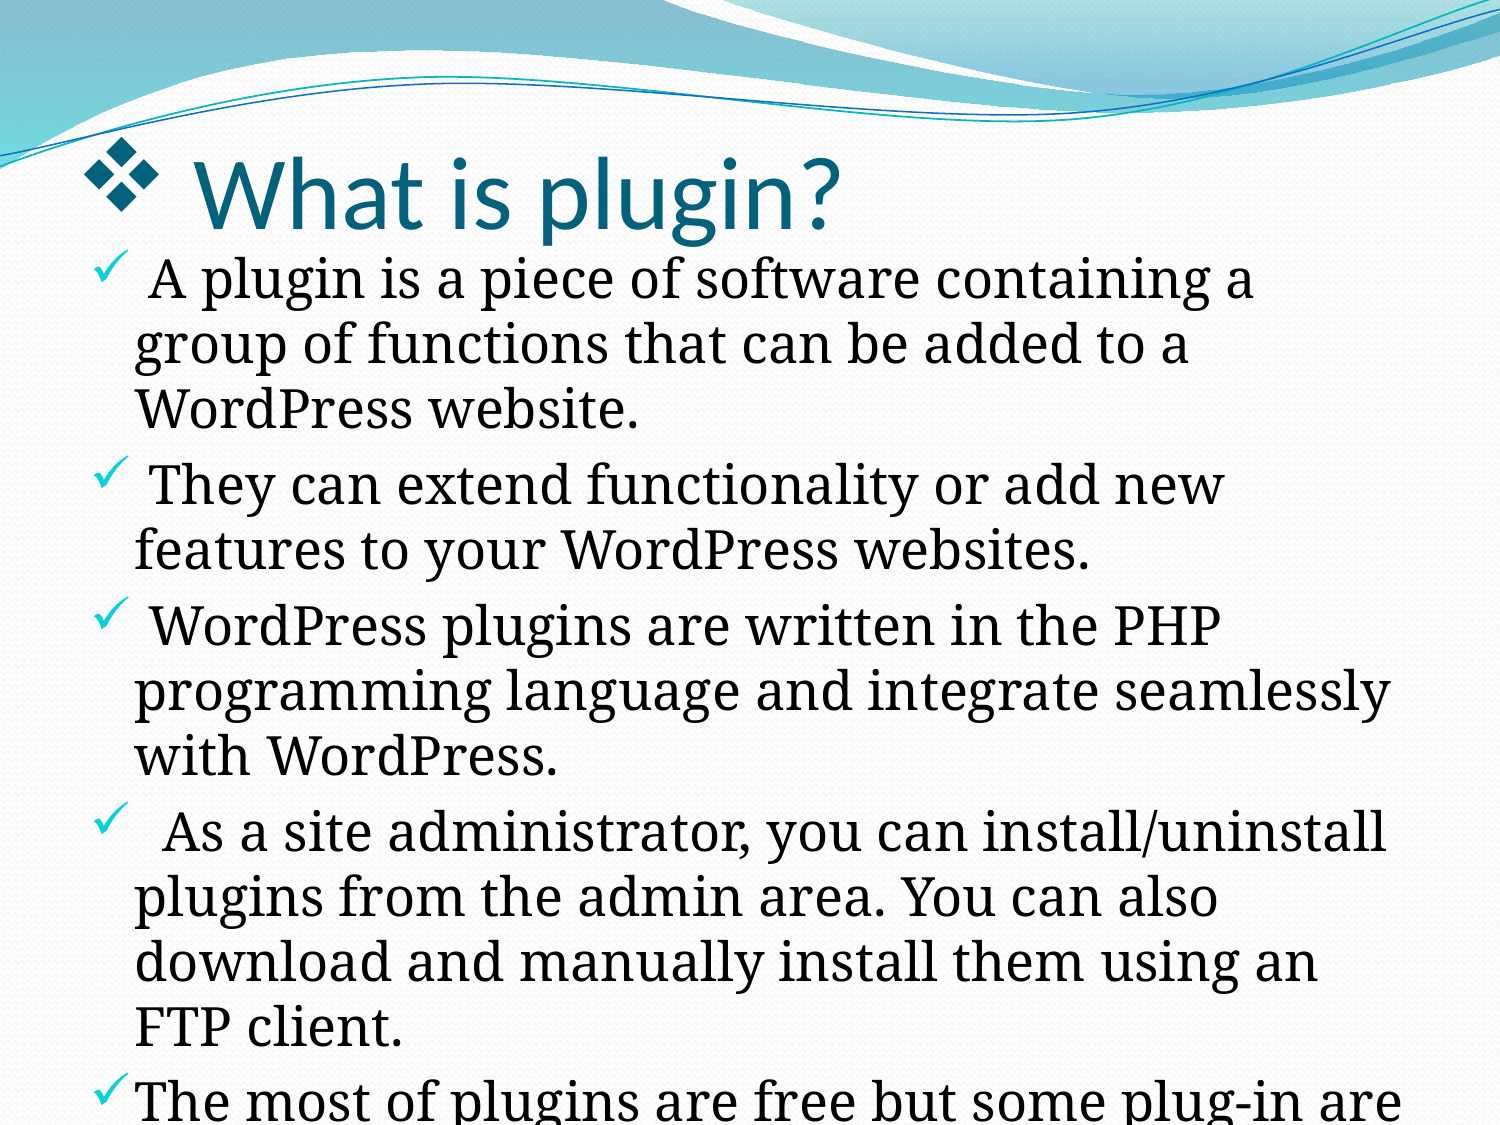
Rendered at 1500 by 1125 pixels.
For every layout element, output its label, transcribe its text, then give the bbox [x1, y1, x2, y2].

list A plugin is a piece of software containing a group of functions that can be added to a WordPress website. They can extend functionality or add new features to your WordPress websites. WordPress plugins are written in the PHP programming language and integrate seamlessly with WordPress. As a site administrator, you can install/uninstall plugins from the admin area. You can also download and manually install them using an FTP client. The most of plugins are free but some plug-in are pro-plugin [75, 237, 1425, 1100]
title What is plugin? [75, 115, 1425, 237]
